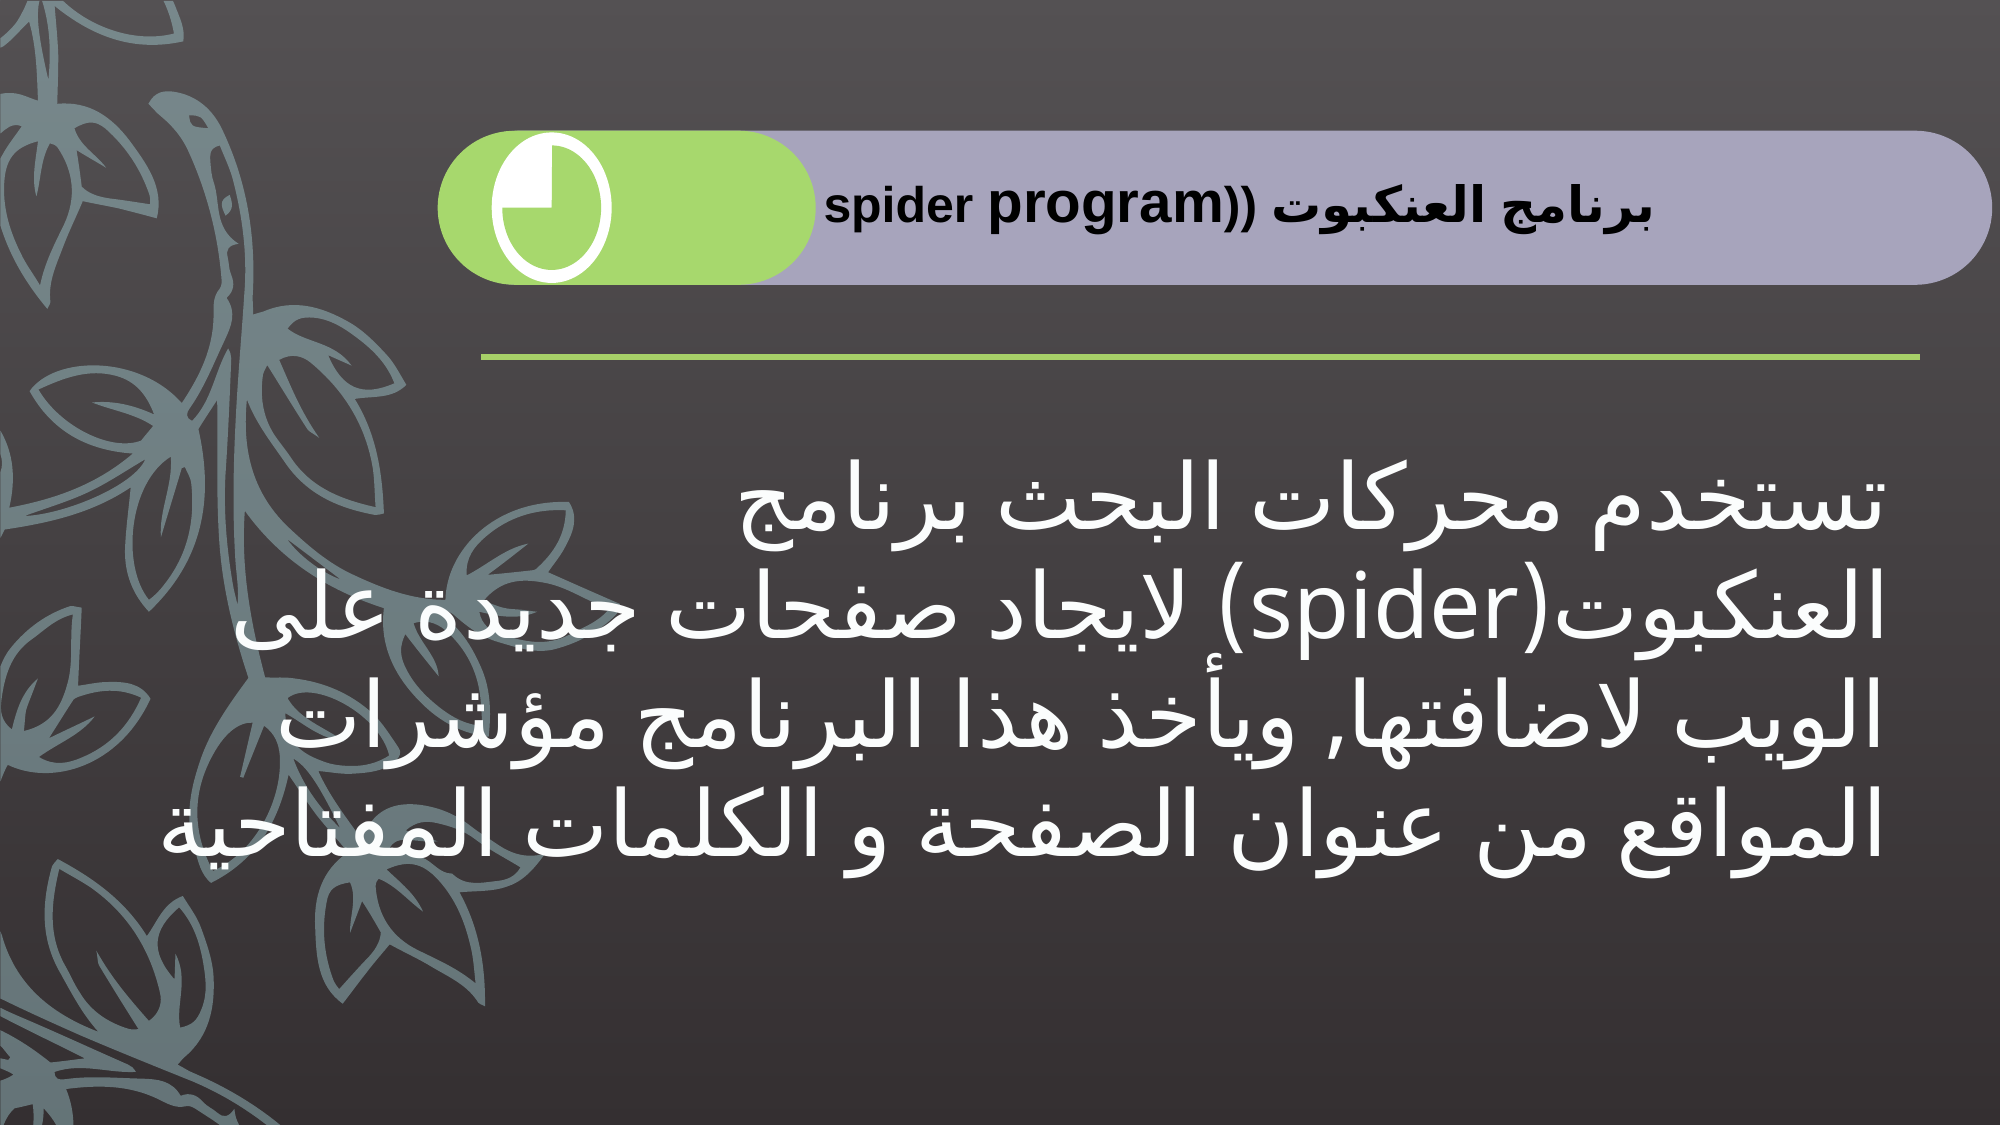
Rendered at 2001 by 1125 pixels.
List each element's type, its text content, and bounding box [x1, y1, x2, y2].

title تستخدم محركات البحث برنامج العنكبوت(spider) لايجاد صفحات جديدة على الويب لاضافتها, ويأخذ هذا البرنامج مؤشرات المواقع من عنوان الصفحة و الكلمات المفتاحية [138, 434, 1905, 1125]
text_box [475, 110, 1835, 305]
